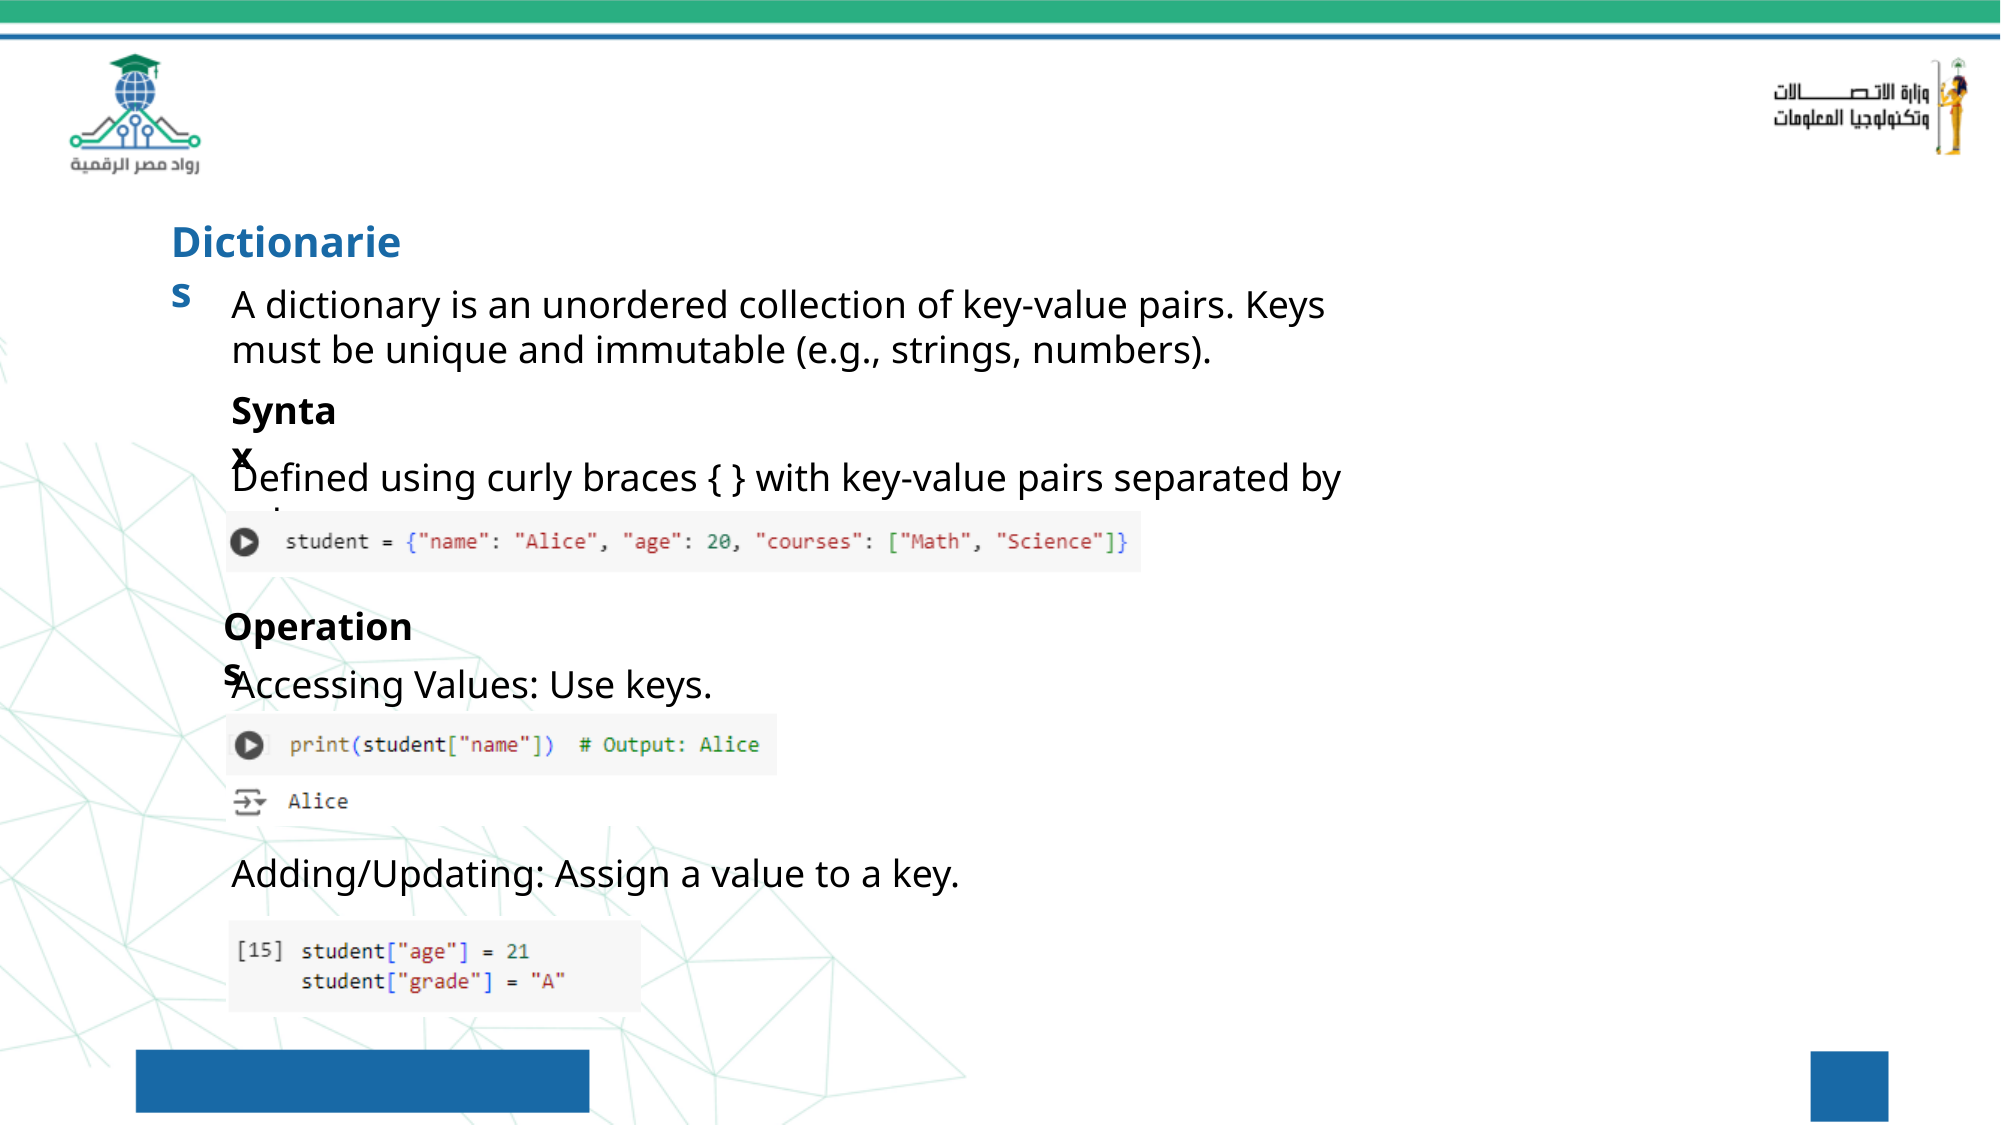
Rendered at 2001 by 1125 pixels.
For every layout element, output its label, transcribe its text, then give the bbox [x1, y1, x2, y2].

picture [0, 0, 2001, 1125]
text_box Accessing Values: Use keys. [216, 653, 832, 713]
text_box Dictionaries [156, 208, 438, 324]
text_box Adding/Updating: Assign a value to a key. [216, 842, 1217, 903]
text_box A dictionary is an unordered collection of key-value pairs. Keys must be unique and immutable (e.g., strings, numbers). [216, 273, 1425, 379]
text_box Operations [208, 596, 438, 701]
text_box Syntax [216, 379, 370, 485]
text_box Defined using curly braces { } with key-value pairs separated by colons. [216, 446, 1381, 552]
